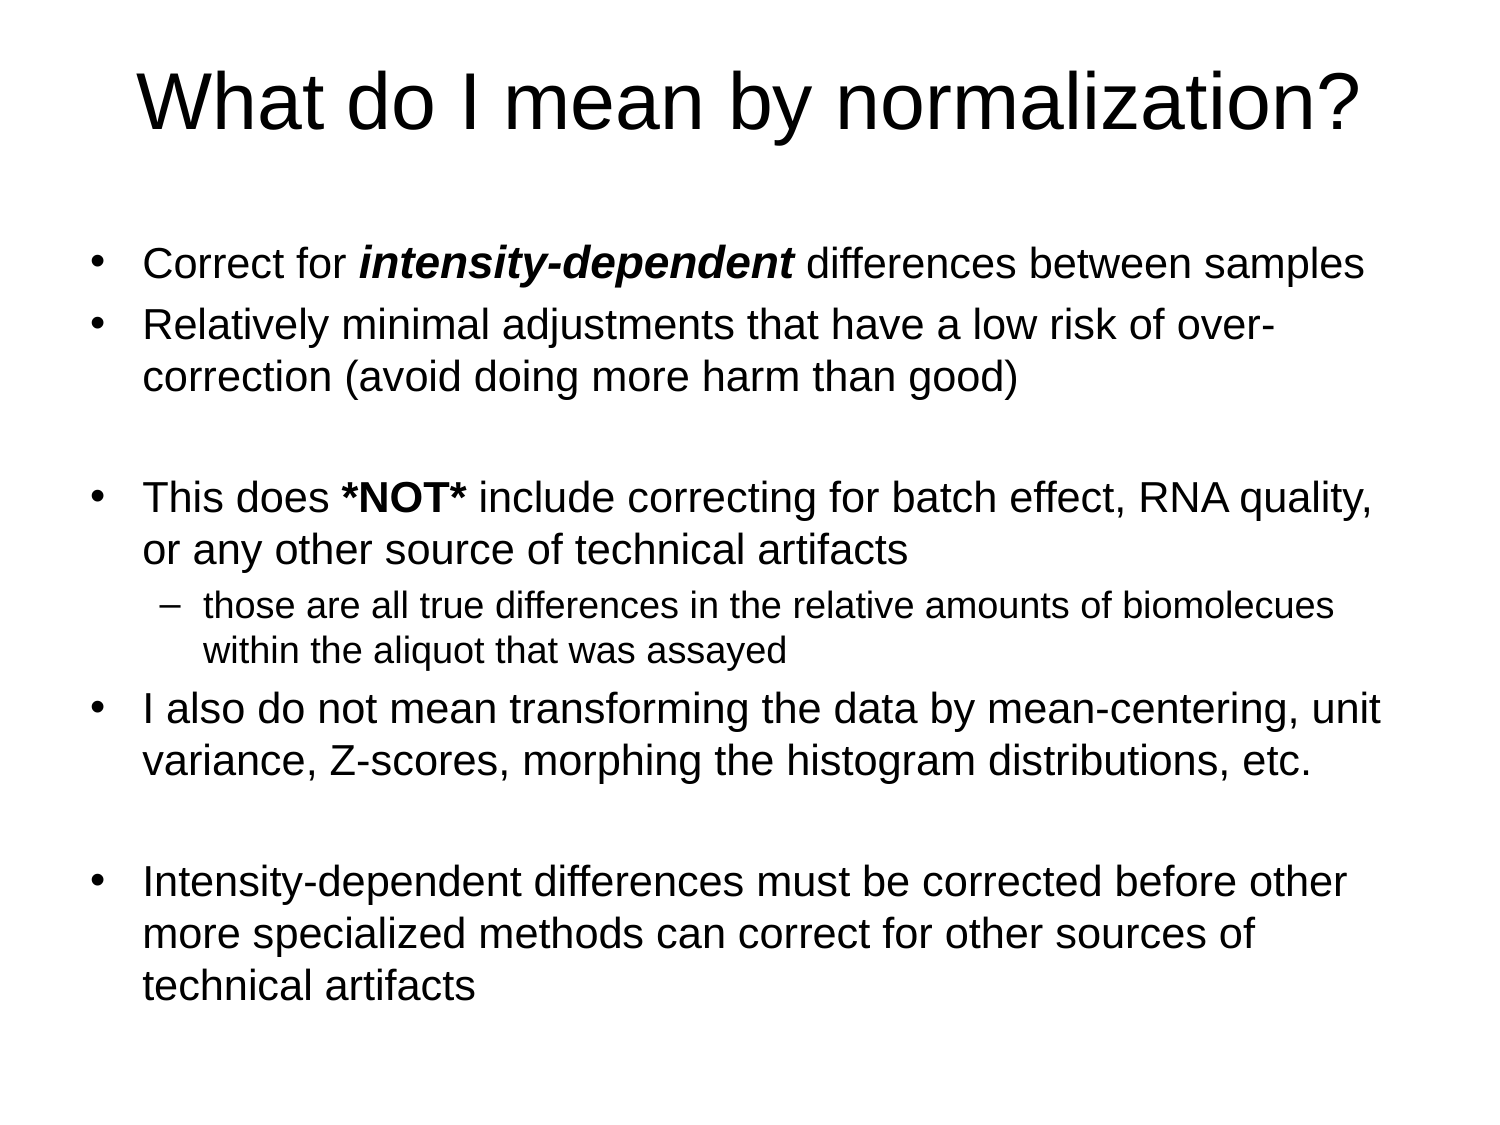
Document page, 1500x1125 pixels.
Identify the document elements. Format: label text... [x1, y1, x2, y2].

list Correct for intensity-dependent differences between samples Relatively minimal adjustments that have a low risk of over-correction (avoid doing more harm than good) This does *NOT* include correcting for batch effect, RNA quality, or any other source of technical artifacts those are all true differences in the relative amounts of biomolecues within the aliquot that was assayed I also do not mean transforming the data by mean-centering, unit variance, Z-scores, morphing the histogram distributions, etc. Intensity-dependent differences must be corrected before other more specialized methods can correct for other sources of technical artifacts [75, 224, 1425, 1088]
title What do I mean by normalization? [75, 3, 1425, 191]
